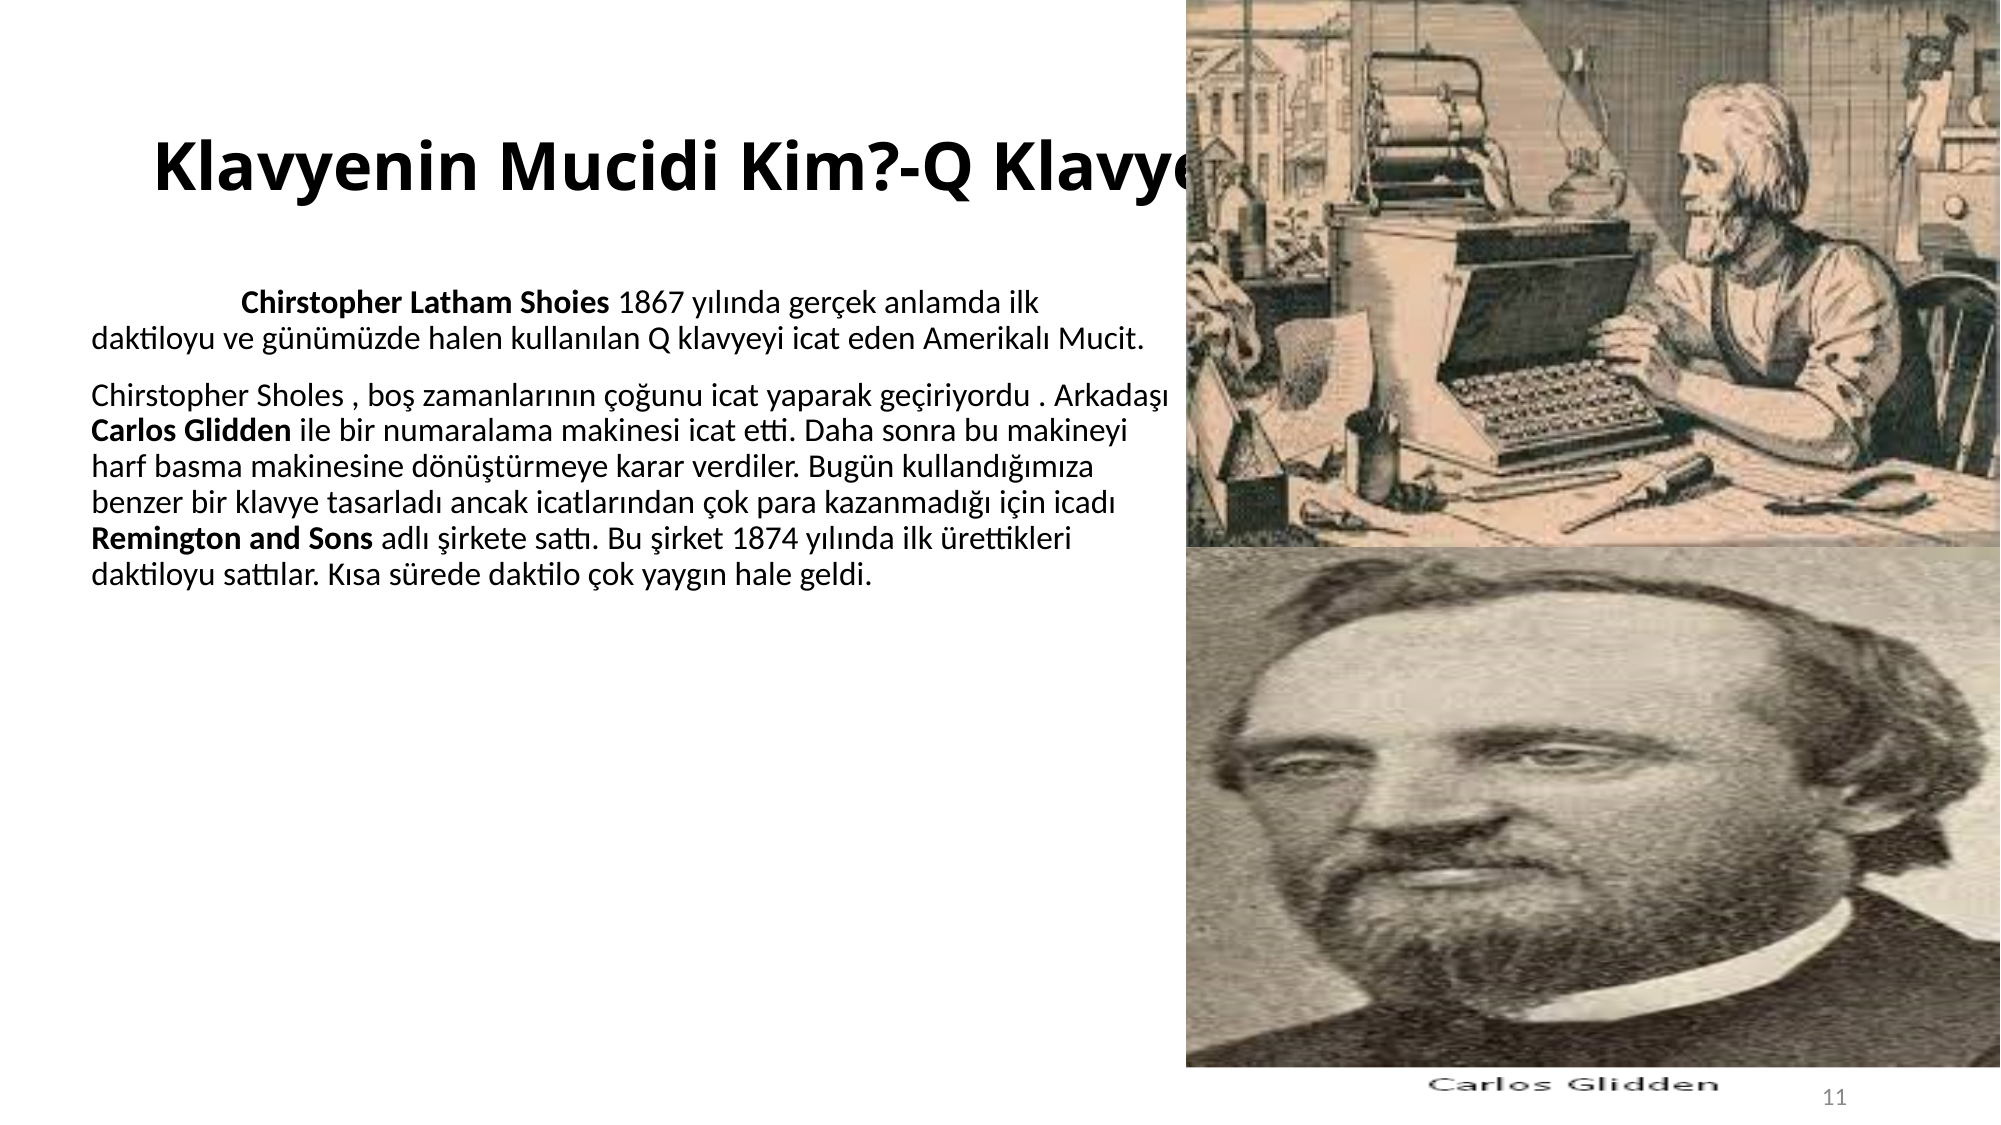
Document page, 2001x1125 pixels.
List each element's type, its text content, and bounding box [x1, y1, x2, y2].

list Chirstopher Latham Shoies 1867 yılında gerçek anlamda ilk daktiloyu ve günümüzde halen kullanılan Q klavyeyi icat eden Amerikalı Mucit. Chirstopher Sholes , boş zamanlarının çoğunu icat yaparak geçiriyordu . Arkadaşı Carlos Glidden ile bir numaralama makinesi icat etti. Daha sonra bu makineyi harf basma makinesine dönüştürmeye karar verdiler. Bugün kullandığımıza benzer bir klavye tasarladı ancak icatlarından çok para kazanmadığı için icadı Remington and Sons adlı şirkete sattı. Bu şirket 1874 yılında ilk ürettikleri daktiloyu sattılar. Kısa sürede daktilo çok yaygın hale geldi. [76, 277, 1186, 992]
title Klavyenin Mucidi Kim?-Q Klavye [137, 59, 1186, 277]
picture [1186, 0, 2000, 1125]
